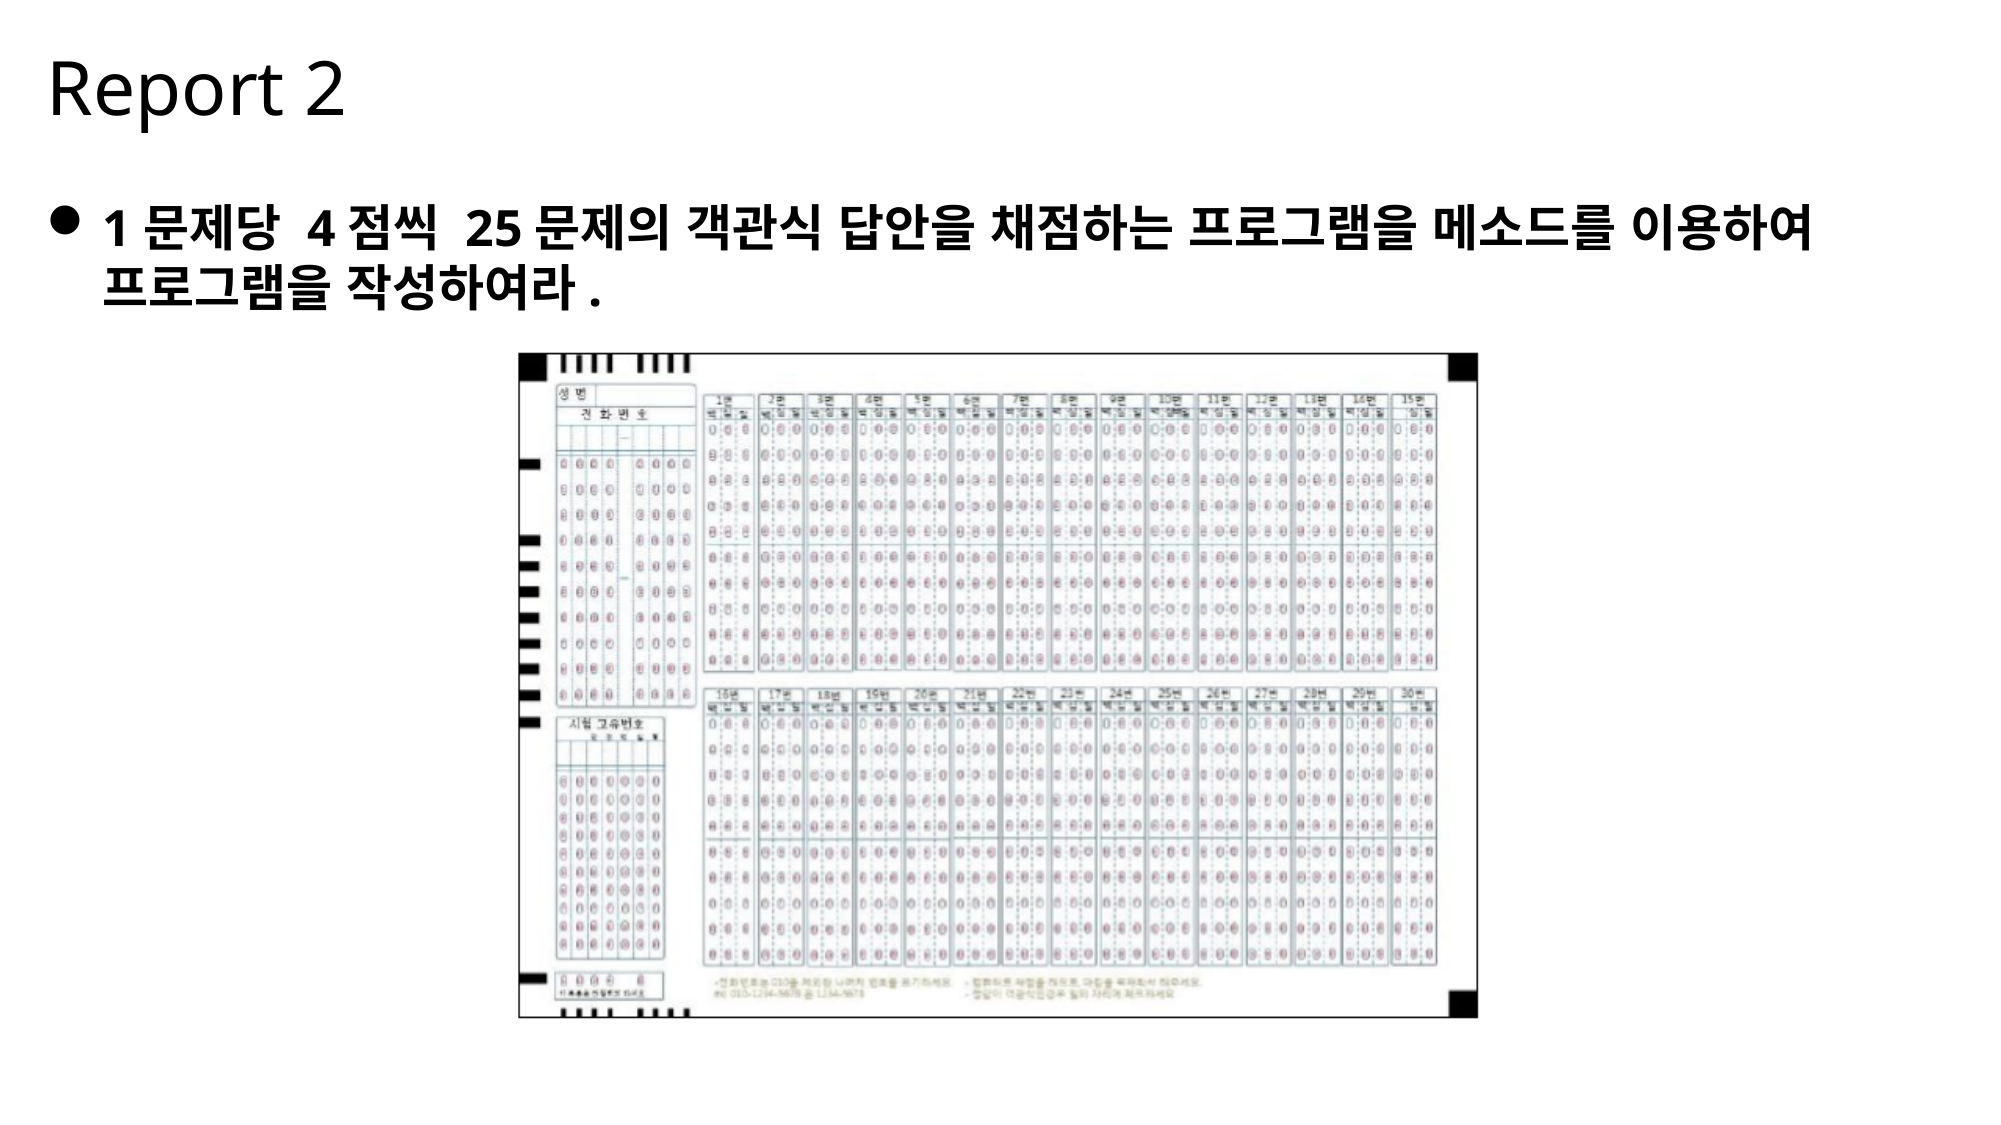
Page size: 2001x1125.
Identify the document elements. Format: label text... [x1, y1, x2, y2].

picture [517, 350, 1483, 1020]
text_box Report 2 [31, 33, 675, 138]
text_box 1문제당 4점씩 25문제의 객관식 답안을 채점하는 프로그램을 메소드를 이용하여 프로그램을 작성하여라. [31, 188, 1960, 324]
